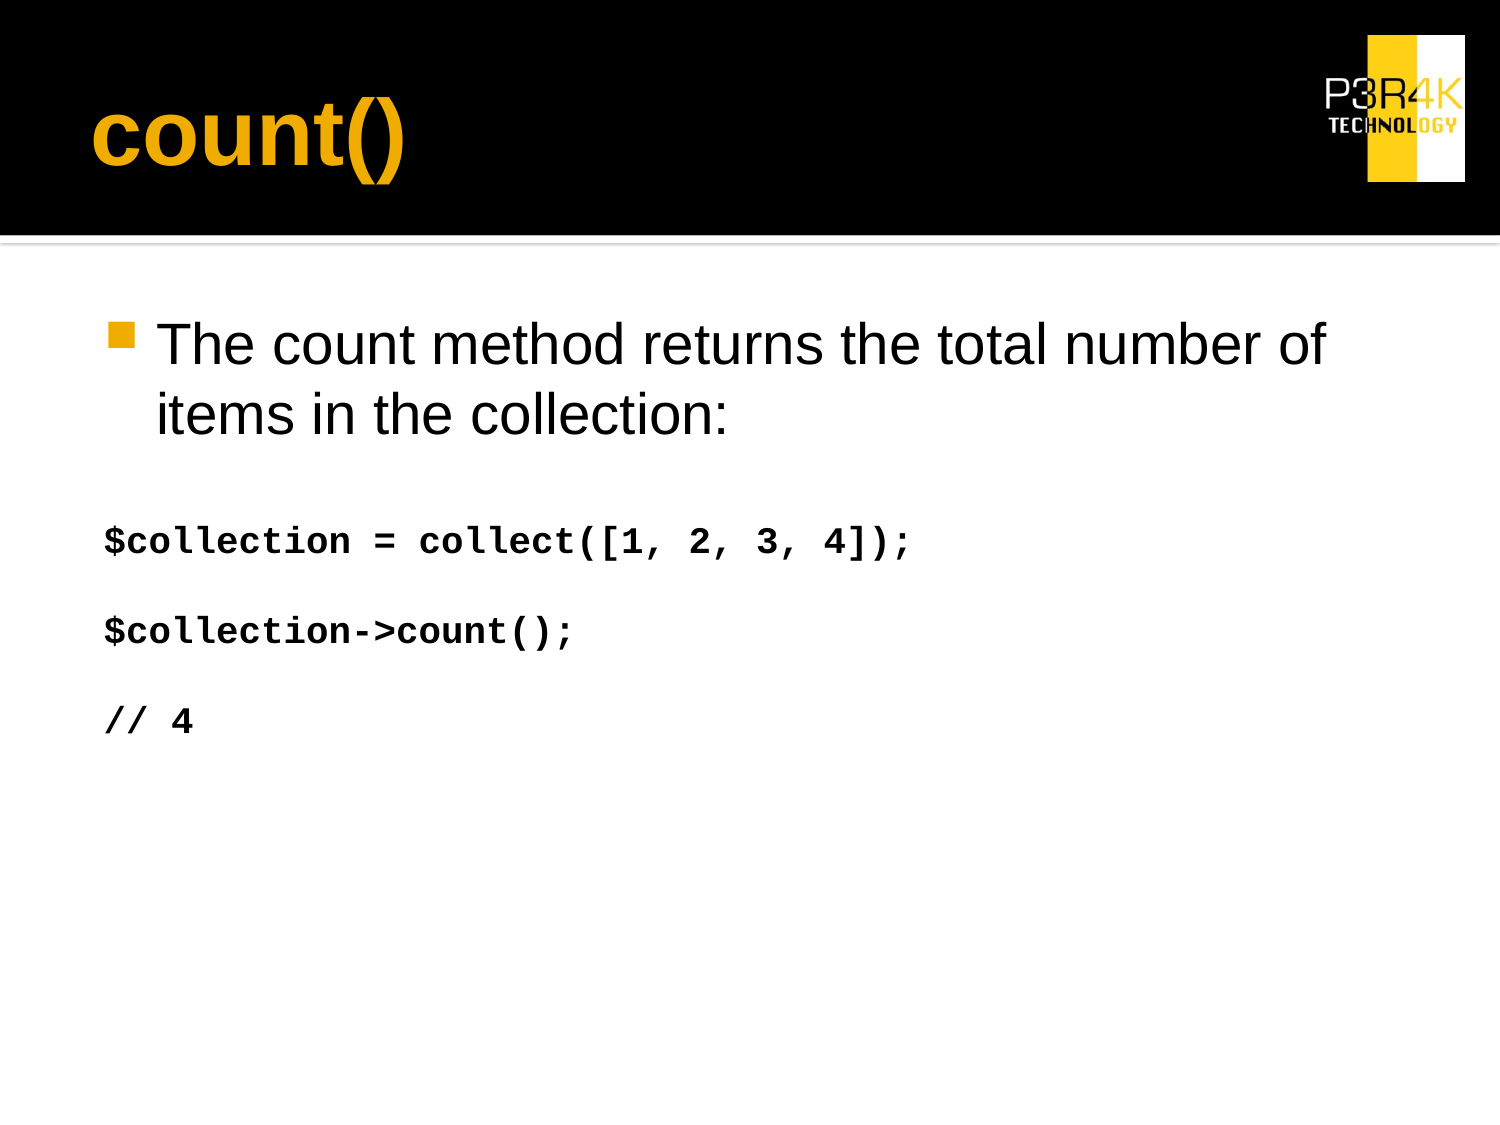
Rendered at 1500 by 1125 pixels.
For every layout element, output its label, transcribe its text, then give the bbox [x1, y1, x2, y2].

title count() [75, 25, 1425, 231]
list The count method returns the total number of items in the collection: $collection = collect([1, 2, 3, 4]); $collection->count(); // 4 [75, 291, 1425, 1050]
picture [1425, 35, 1465, 182]
